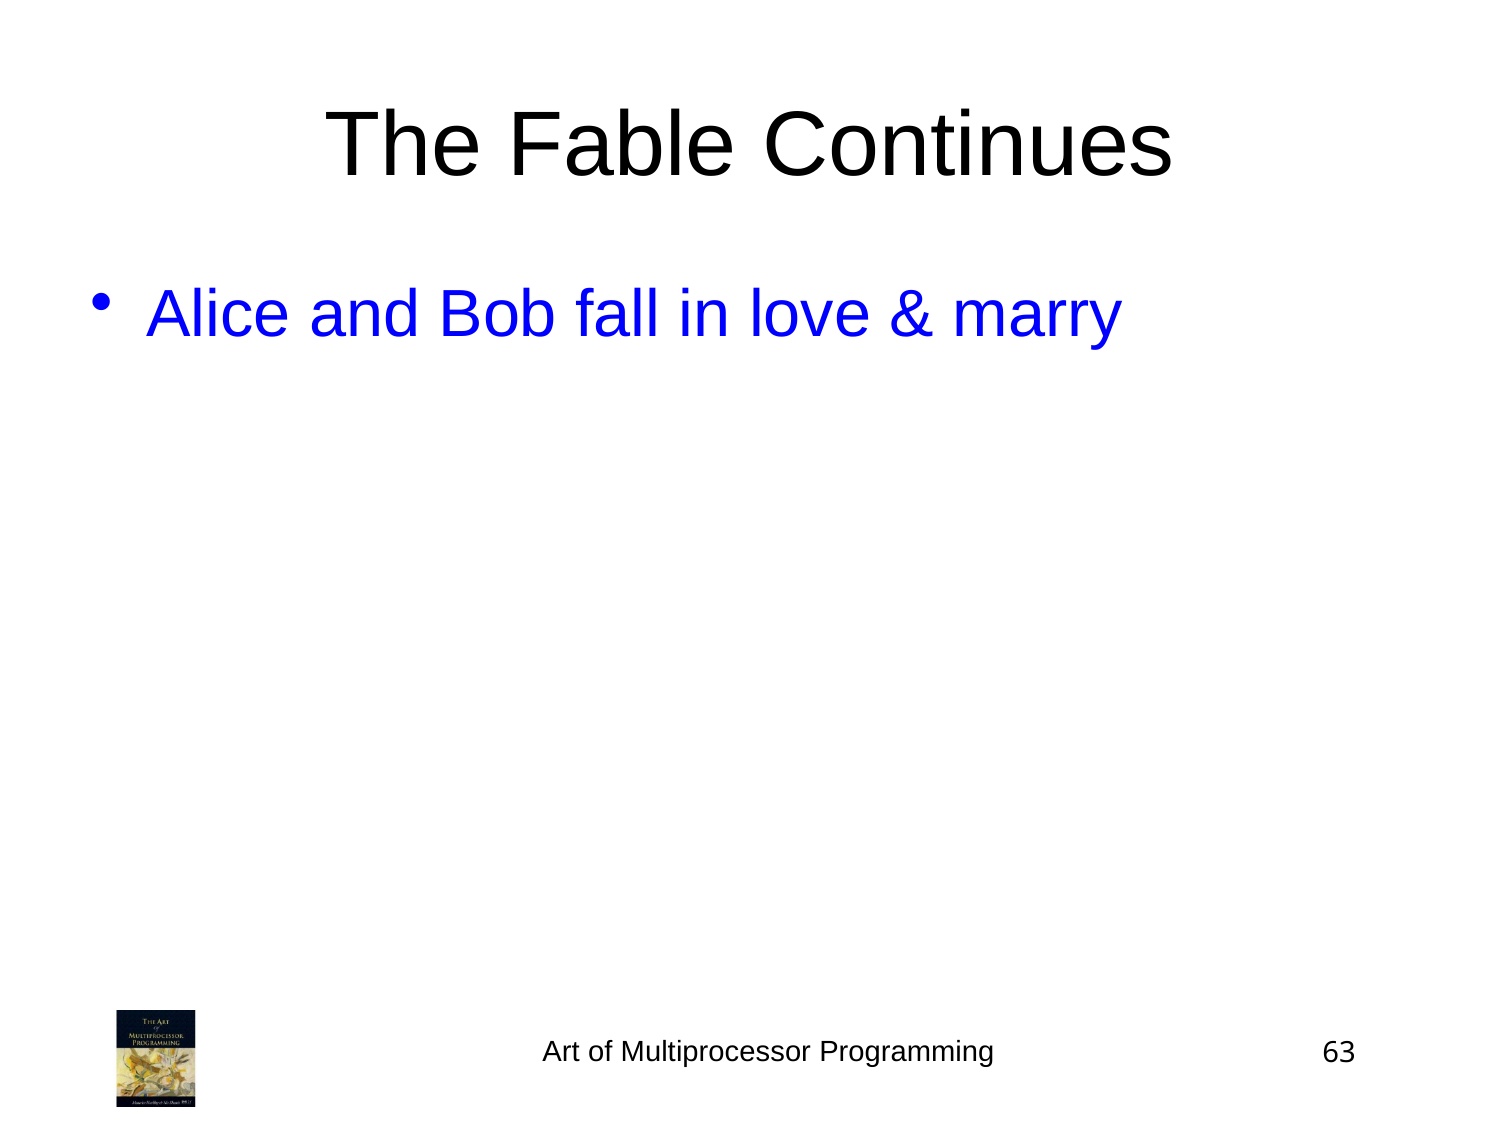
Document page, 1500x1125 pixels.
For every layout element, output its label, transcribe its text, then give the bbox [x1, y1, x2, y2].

text_box 63 [1058, 1025, 1371, 1101]
title The Fable Continues [74, 44, 1426, 233]
picture [107, 1010, 204, 1107]
footer Art of Multiprocessor Programming [512, 1024, 1026, 1103]
list Alice and Bob fall in love & marry [74, 262, 1426, 1006]
